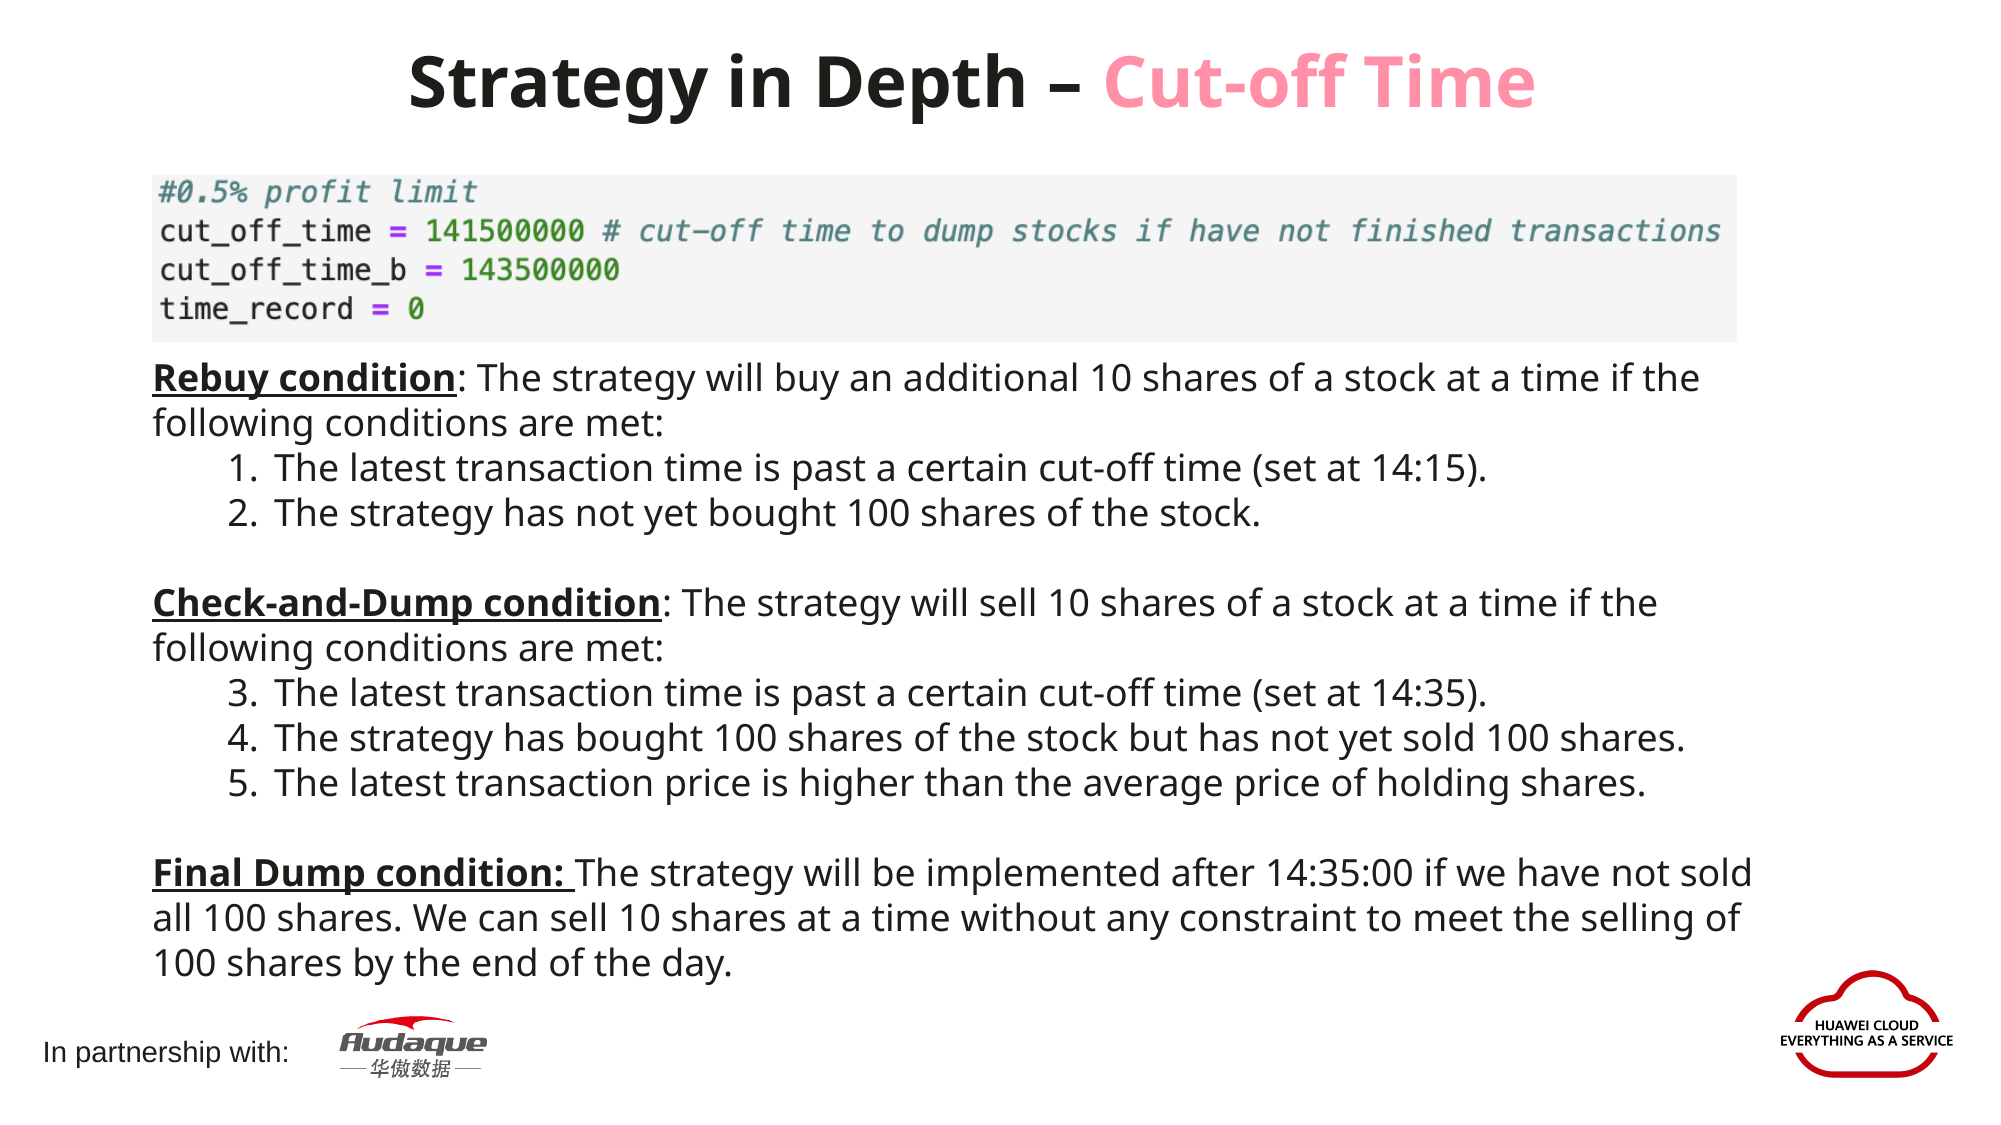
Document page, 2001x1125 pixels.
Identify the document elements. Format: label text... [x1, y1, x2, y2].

picture [152, 175, 1737, 342]
text_box Strategy in Depth – Cut-off Time [408, 50, 1593, 135]
text_box Rebuy condition: The strategy will buy an additional 10 shares of a stock at a time if the following conditions are met: The latest transaction time is past a certain cut-off time (set at 14:15). The strategy has not yet bought 100 shares of the stock. Check-and-Dump condition: The strategy will sell 10 shares of a stock at a time if the following conditions are met: The latest transaction time is past a certain cut-off time (set at 14:35). The strategy has bought 100 shares of the stock but has not yet sold 100 shares. The latest transaction price is higher than the average price of holding shares. Final Dump condition: The strategy will be implemented after 14:35:00 if we have not sold all 100 shares. We can sell 10 shares at a time without any constraint to meet the selling of 100 shares by the end of the day. [152, 353, 1803, 984]
picture [339, 1016, 487, 1078]
picture [1781, 970, 1953, 1078]
